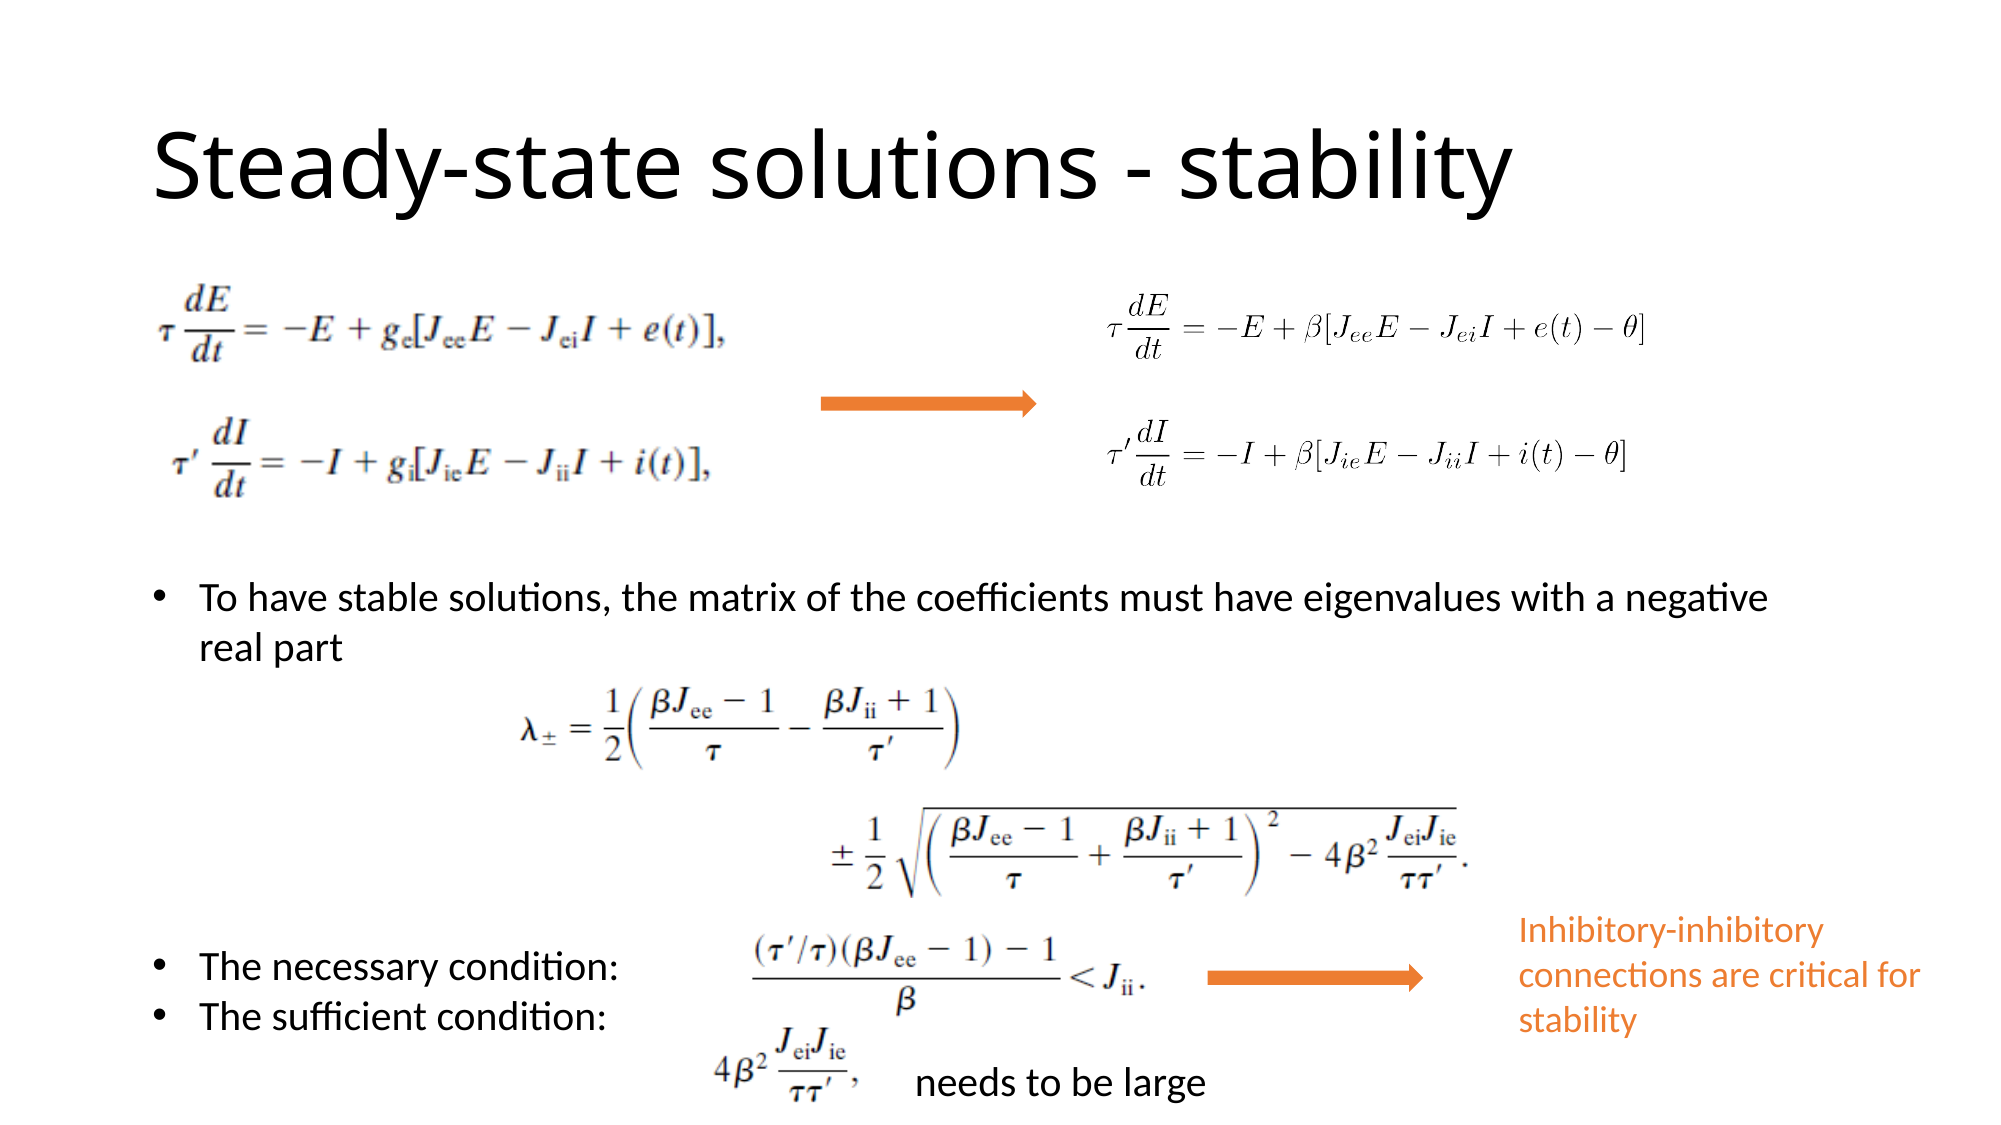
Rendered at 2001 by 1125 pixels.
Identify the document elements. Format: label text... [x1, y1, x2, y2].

text_box [1206, 961, 1425, 995]
title Steady-state solutions - stability [137, 59, 1863, 278]
text_box To have stable solutions, the matrix of the coefficients must have eigenvalues with a negative real part [137, 562, 1827, 678]
text_box The necessary condition: The sufficient condition: [890, 931, 1503, 1047]
picture [504, 667, 1496, 1118]
text_box Inhibitory-inhibitory connections are critical for stability [1503, 898, 1940, 1048]
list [137, 266, 746, 523]
picture [1107, 292, 1646, 359]
text_box [819, 387, 1039, 421]
picture [1107, 418, 1627, 486]
text_box The necessary condition: The sufficient condition: [137, 931, 715, 1047]
text_box needs to be large [899, 1047, 1385, 1113]
